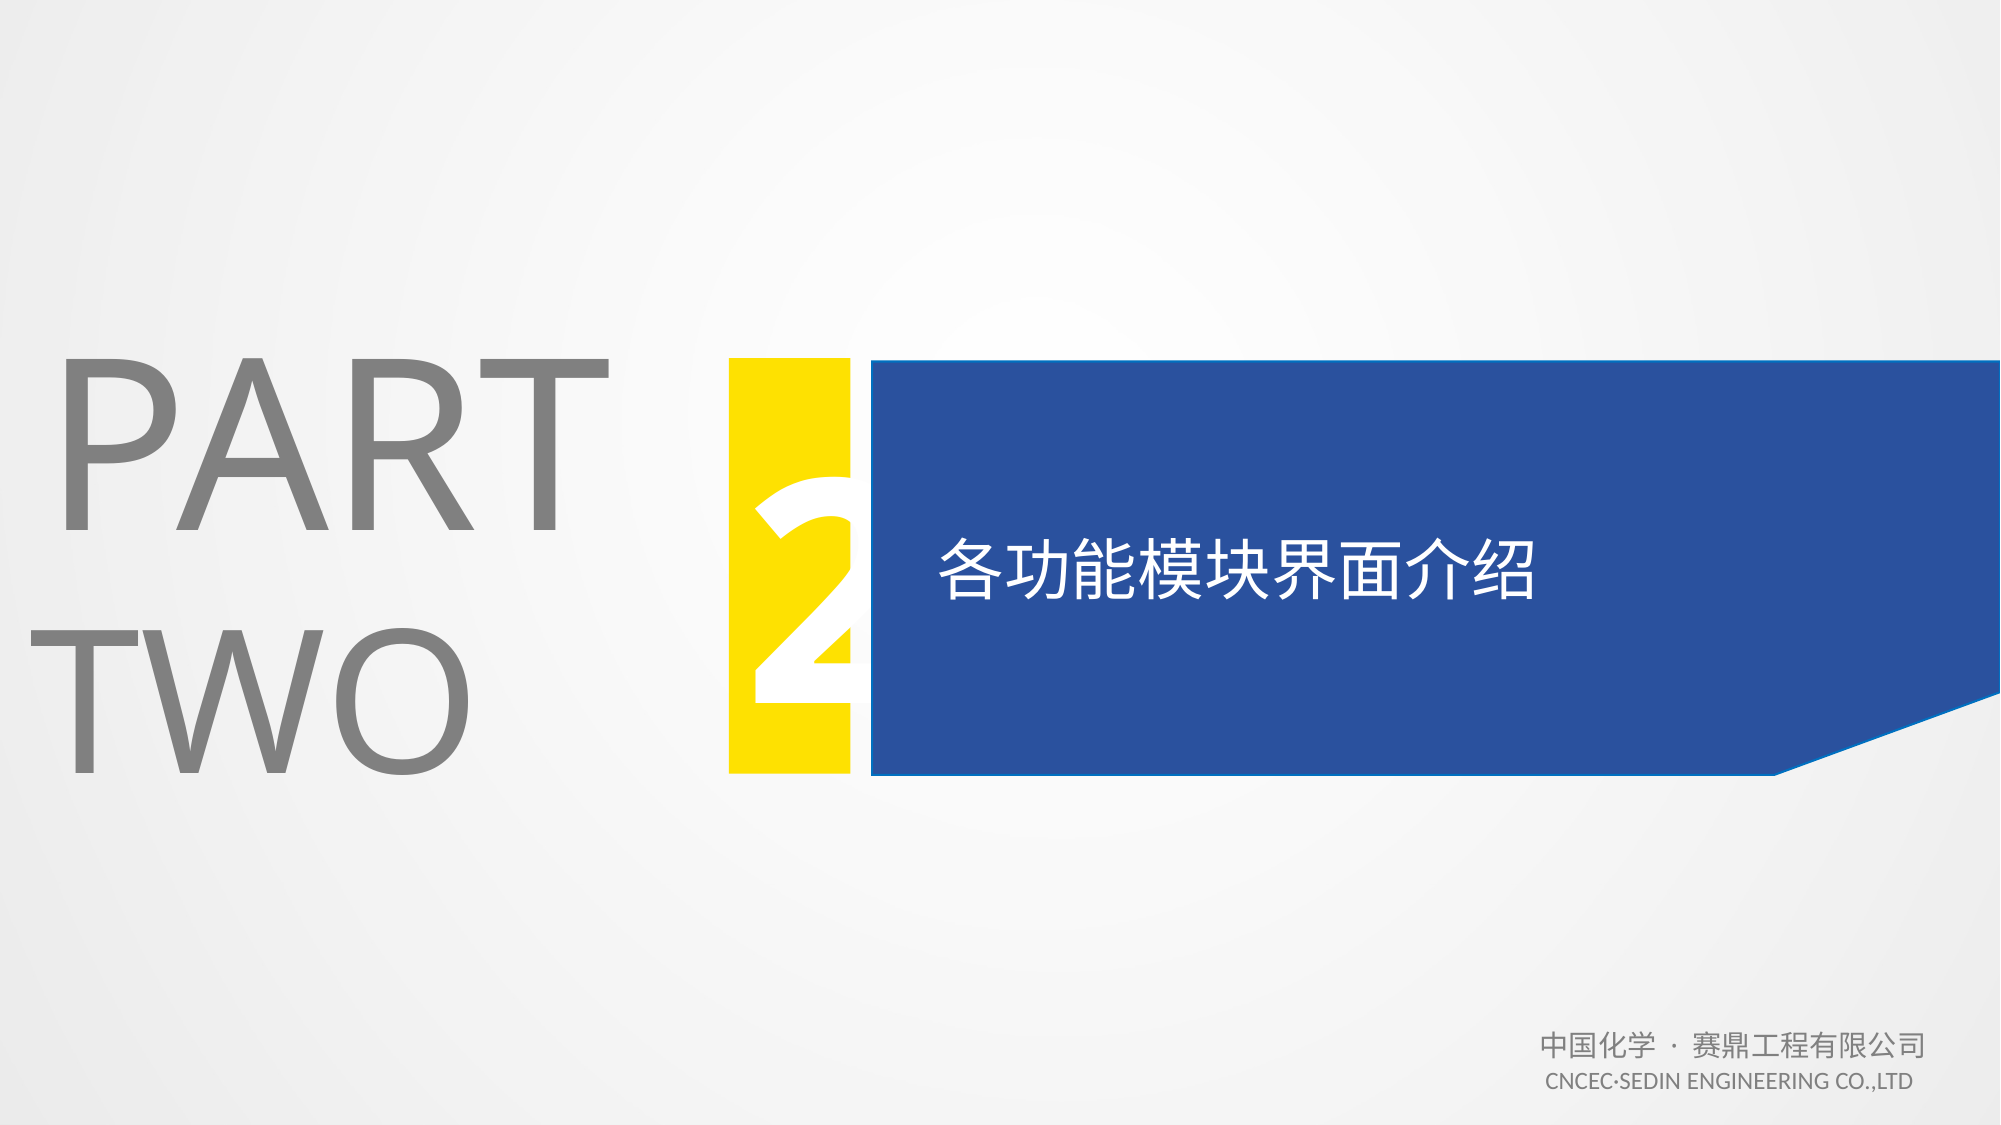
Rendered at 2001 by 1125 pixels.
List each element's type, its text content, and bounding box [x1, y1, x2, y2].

text_box TWO [14, 565, 496, 821]
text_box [872, 361, 2000, 775]
picture [0, 0, 2000, 1125]
text_box PART [28, 283, 627, 586]
text_box 2 [728, 357, 851, 775]
